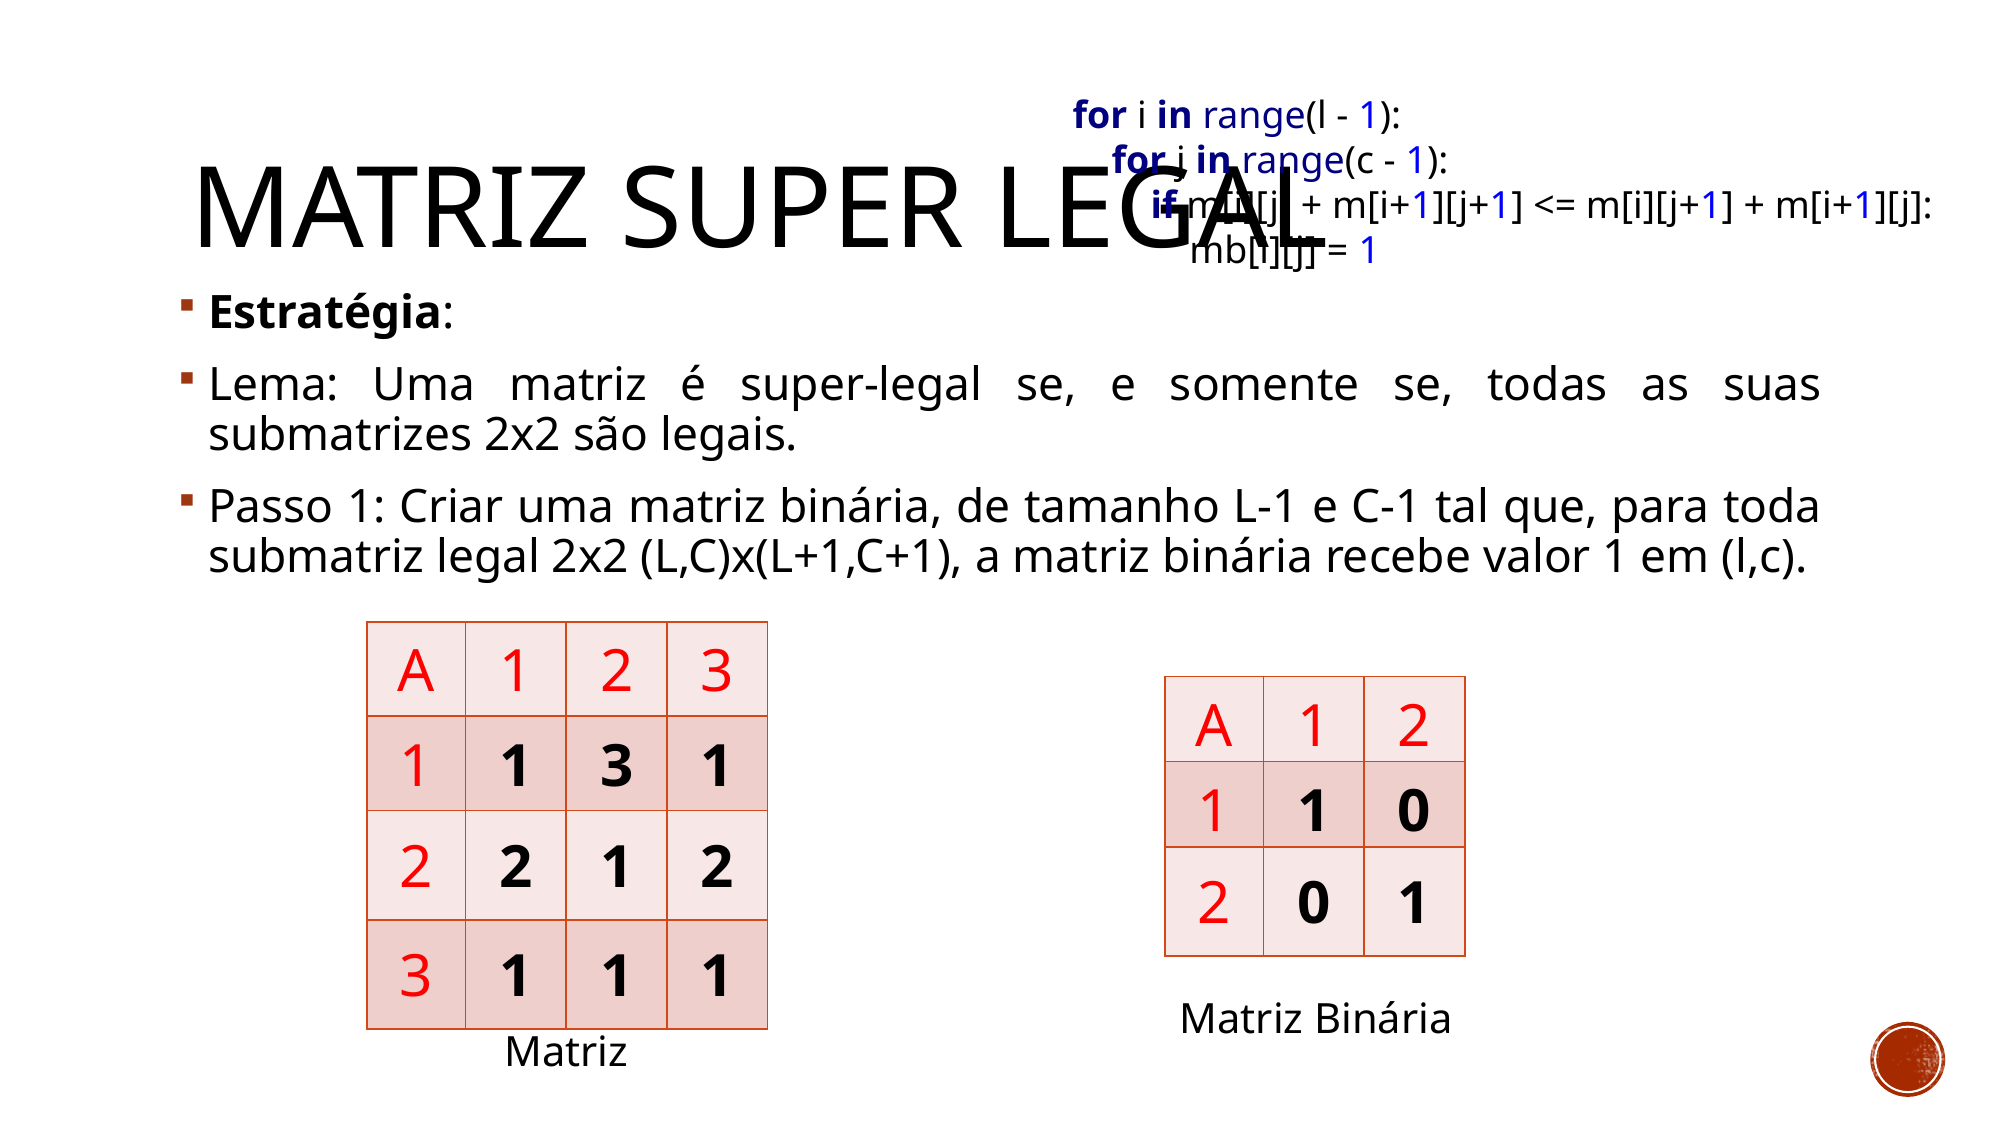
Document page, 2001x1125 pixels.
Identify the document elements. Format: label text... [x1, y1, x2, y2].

table_cell 3 [368, 921, 465, 1028]
text_box Matriz Binária [1164, 984, 1468, 1050]
table_header 1 [466, 623, 565, 715]
table_cell 1 [1166, 762, 1263, 846]
table_cell 1 [567, 811, 666, 919]
text_box for i in range(l - 1): for j in range(c - 1): if m[i][j] + m[i+1][j+1] <= m[i][j+1] + m[i+1][j]: mb[i][j] = 1 [1057, 83, 2000, 279]
text_box Matriz [489, 1017, 705, 1083]
table_header A [368, 623, 465, 715]
table_cell 2 [466, 811, 565, 919]
list Estratégia: Lema: Uma matriz é super-legal se, e somente se, todas as suas submatrizes 2x2 são legais. Passo 1: Criar uma matriz binária, de tamanho L-1 e C-1 tal que, para toda submatriz legal 2x2 (L,C)x(L+1,C+1), a matriz binária recebe valor 1 em (l,c). [163, 280, 1837, 615]
table_cell 1 [1365, 848, 1464, 955]
table_cell 3 [567, 717, 666, 810]
table_cell 1 [466, 717, 565, 810]
table_header 3 [668, 623, 767, 715]
table_header 1 [1264, 677, 1363, 761]
table_cell 2 [368, 811, 465, 919]
table_header 2 [1365, 677, 1464, 761]
table_cell 2 [1166, 848, 1263, 955]
table_cell 1 [466, 921, 565, 1028]
table_cell 0 [1365, 762, 1464, 846]
table_header A [1166, 677, 1263, 761]
table_cell 0 [1264, 848, 1363, 955]
table_cell 1 [1264, 762, 1363, 846]
table_cell 1 [567, 921, 666, 1017]
table_cell 1 [368, 717, 465, 810]
table_cell 2 [668, 811, 767, 919]
table_cell 1 [668, 921, 767, 1028]
table_header 2 [567, 623, 666, 715]
table_cell 1 [668, 717, 767, 810]
title Matriz super legal [175, 79, 1826, 280]
